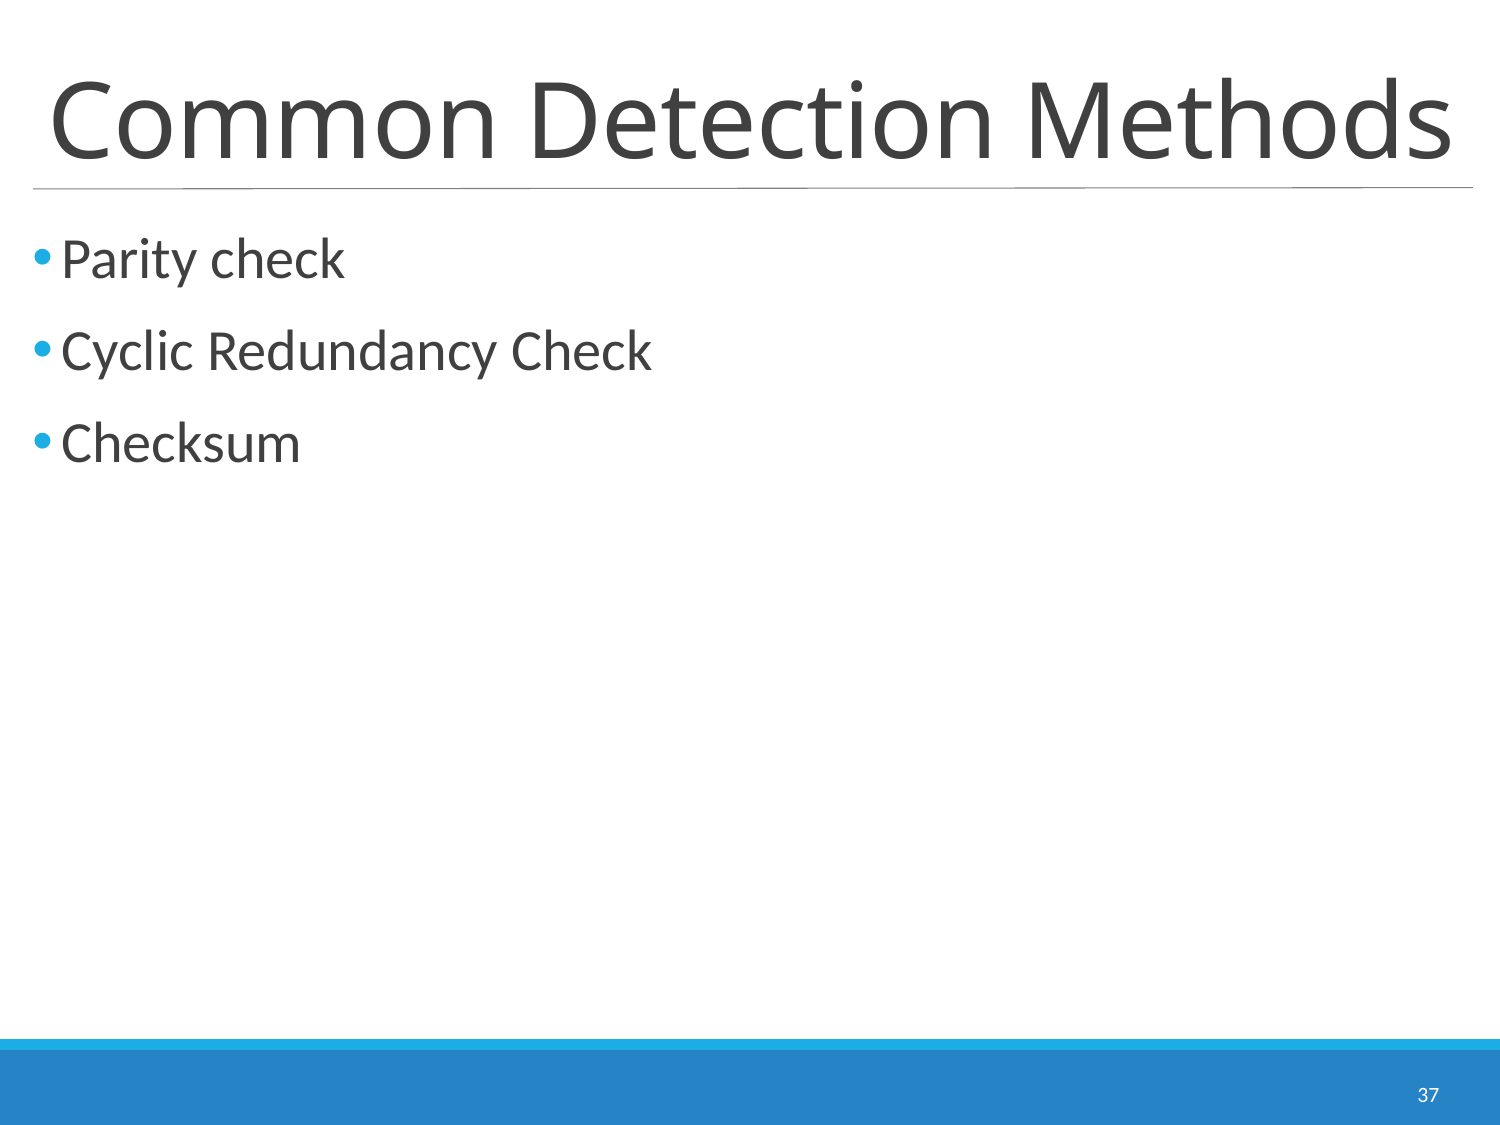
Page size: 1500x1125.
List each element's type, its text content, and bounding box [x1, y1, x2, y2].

title Common Detection Methods [32, 37, 1473, 188]
list Parity check Cyclic Redundancy Check Checksum [32, 220, 1473, 963]
